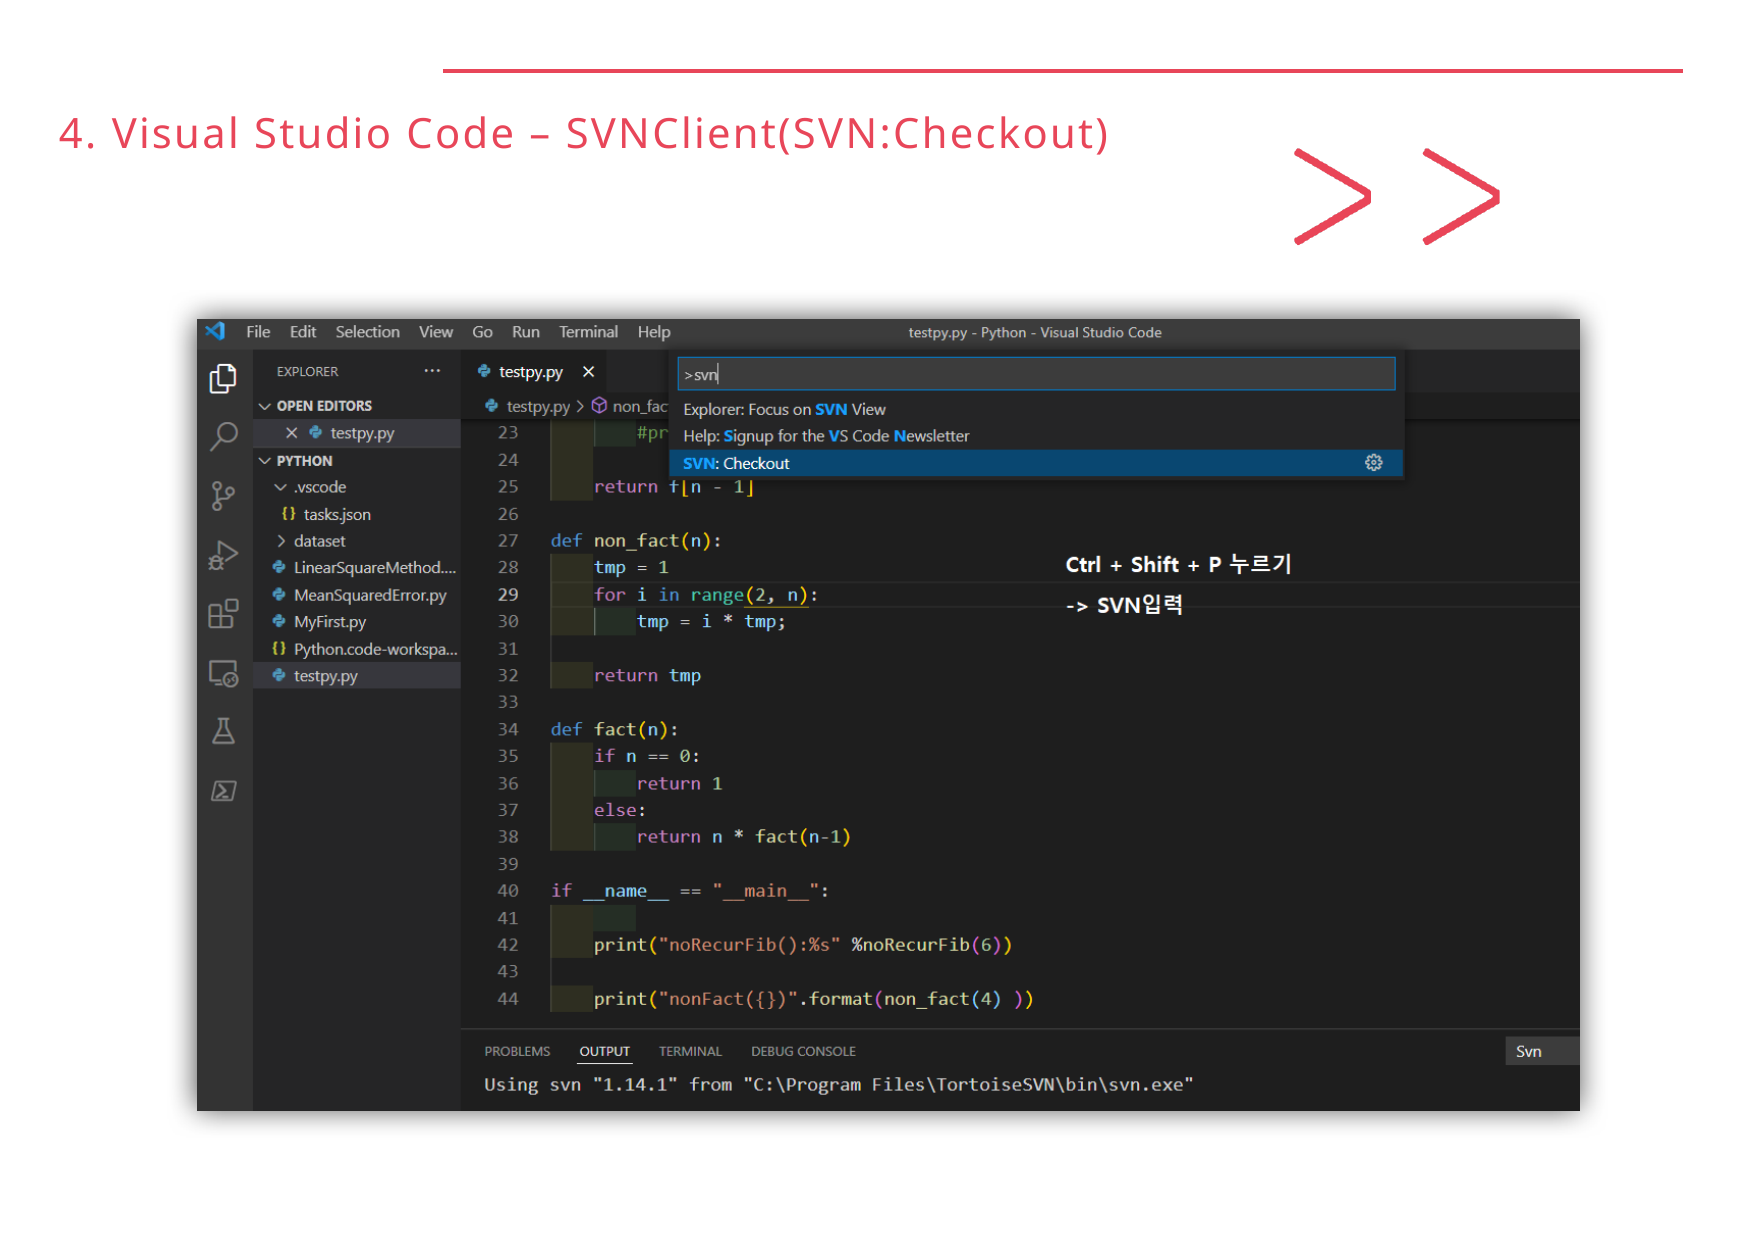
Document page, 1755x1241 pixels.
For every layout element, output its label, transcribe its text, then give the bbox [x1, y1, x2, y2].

title 4. Visual Studio Code – SVNClient(SVN:Checkout) [59, 64, 1338, 591]
picture [196, 319, 1581, 1111]
picture [1338, 128, 1504, 261]
